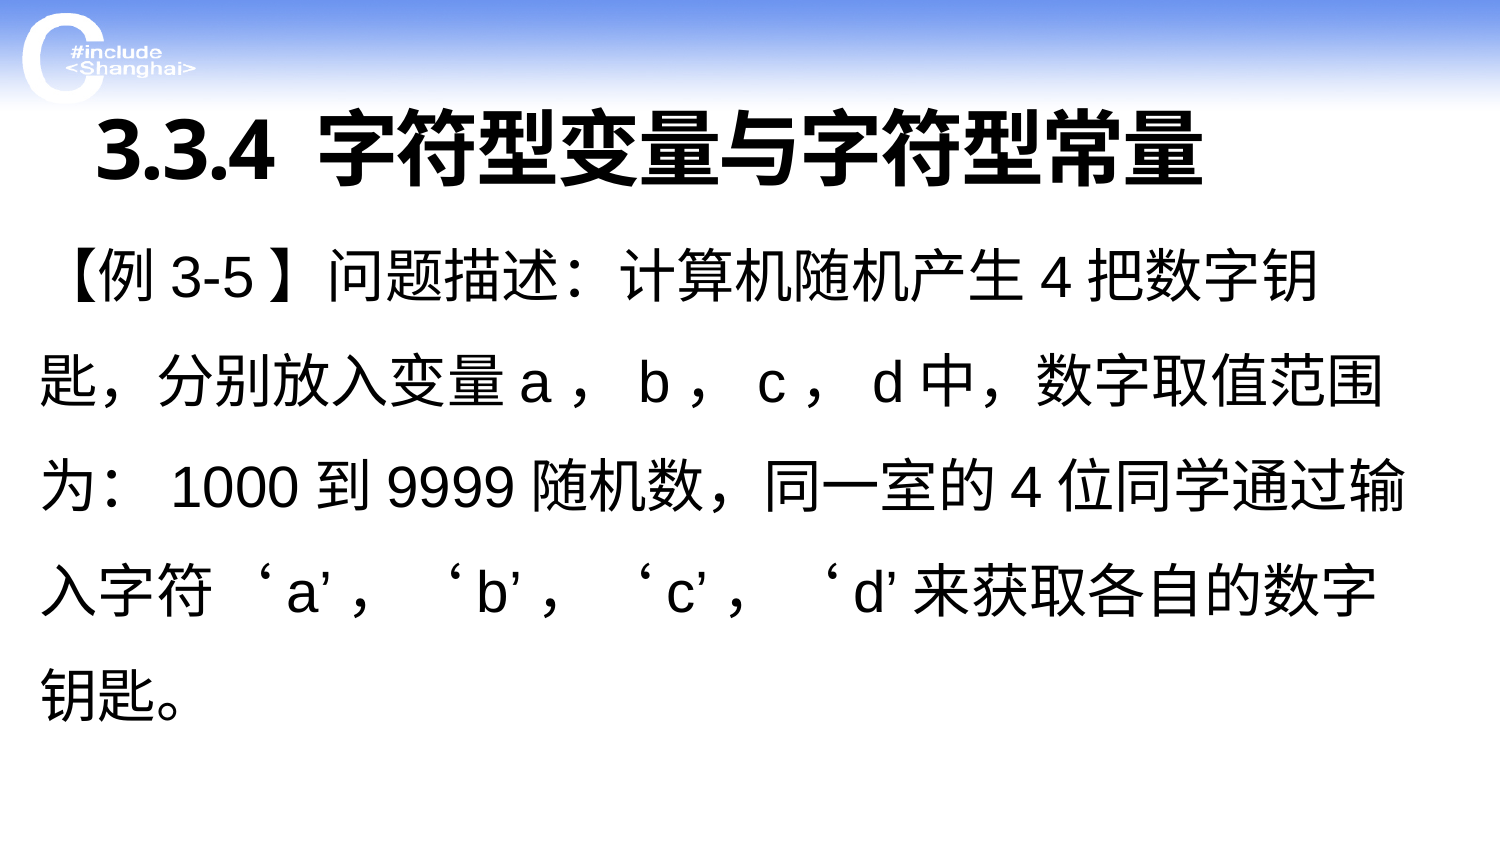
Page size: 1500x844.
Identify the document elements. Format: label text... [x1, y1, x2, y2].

title 3.3.4 字符型变量与字符型常量 [80, 89, 1407, 196]
picture [0, 0, 1500, 844]
text_box 【例3-5】问题描述：计算机随机产生4把数字钥匙，分别放入变量a，b，c，d中，数字取值范围为：1000到9999随机数，同一室的4位同学通过输入字符‘a’，‘b’，‘c’，‘d’来获取各自的数字钥匙。 [24, 196, 1432, 737]
